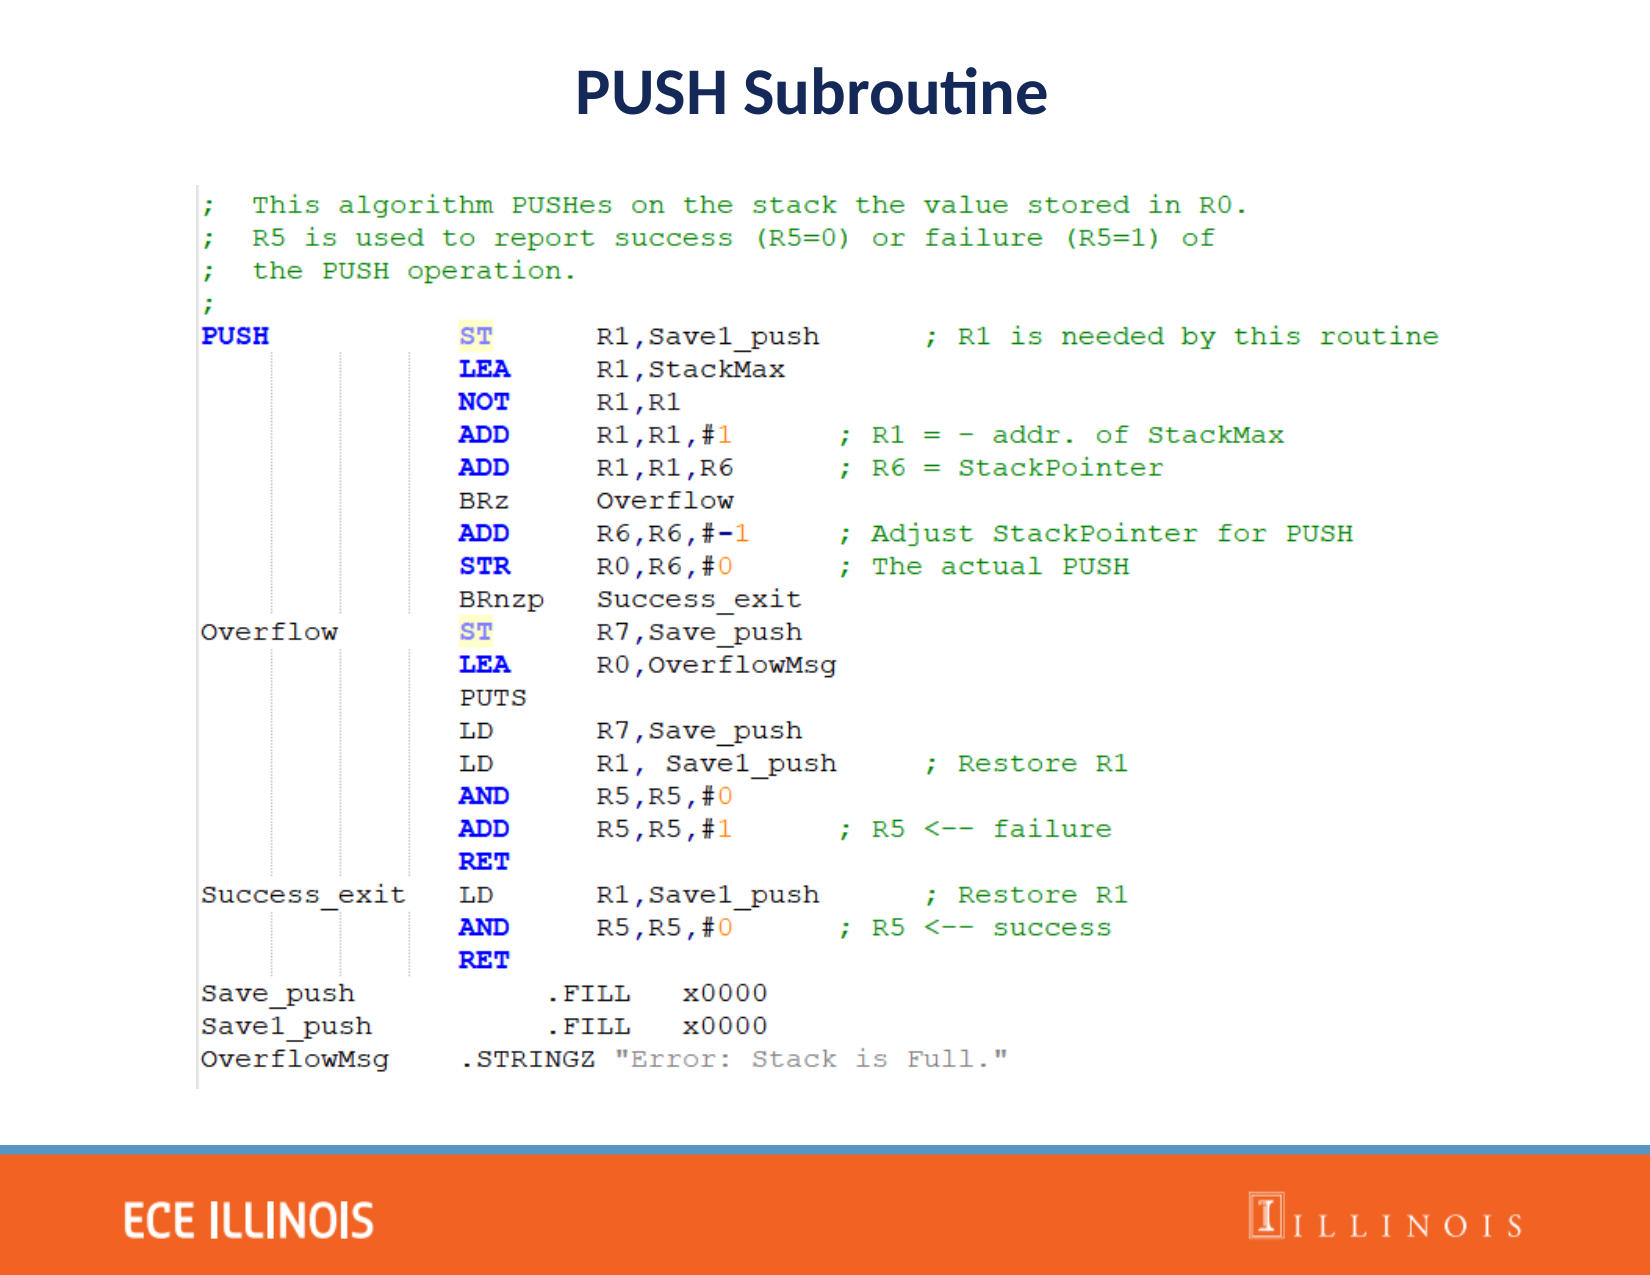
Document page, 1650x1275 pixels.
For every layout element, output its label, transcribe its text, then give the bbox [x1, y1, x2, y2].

picture [196, 185, 1454, 1090]
list PUSH Subroutine [561, 40, 1102, 163]
